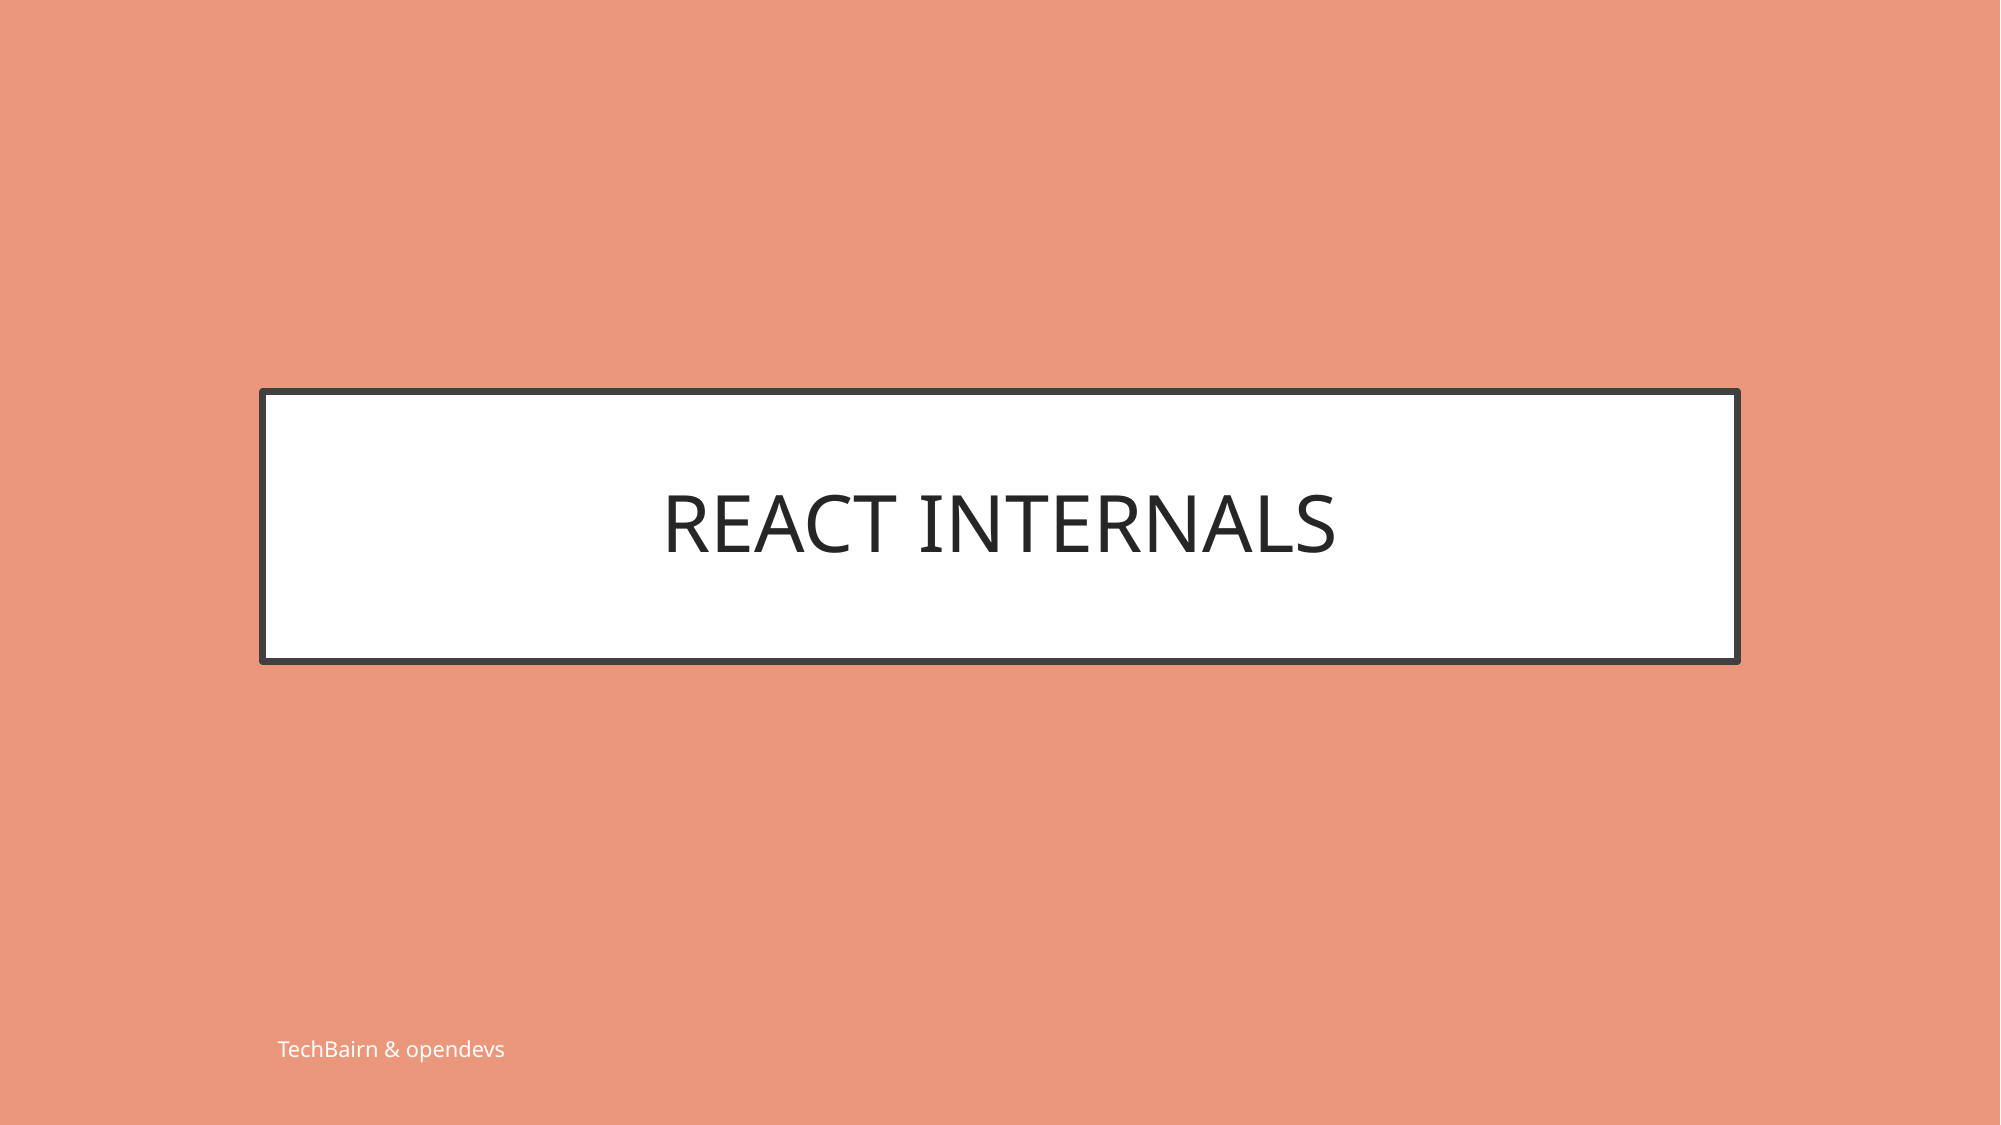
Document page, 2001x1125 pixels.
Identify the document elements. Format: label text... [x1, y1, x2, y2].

title REACT INTERNALS [259, 388, 1741, 665]
footer TechBairn & opendevs [262, 1023, 1231, 1076]
